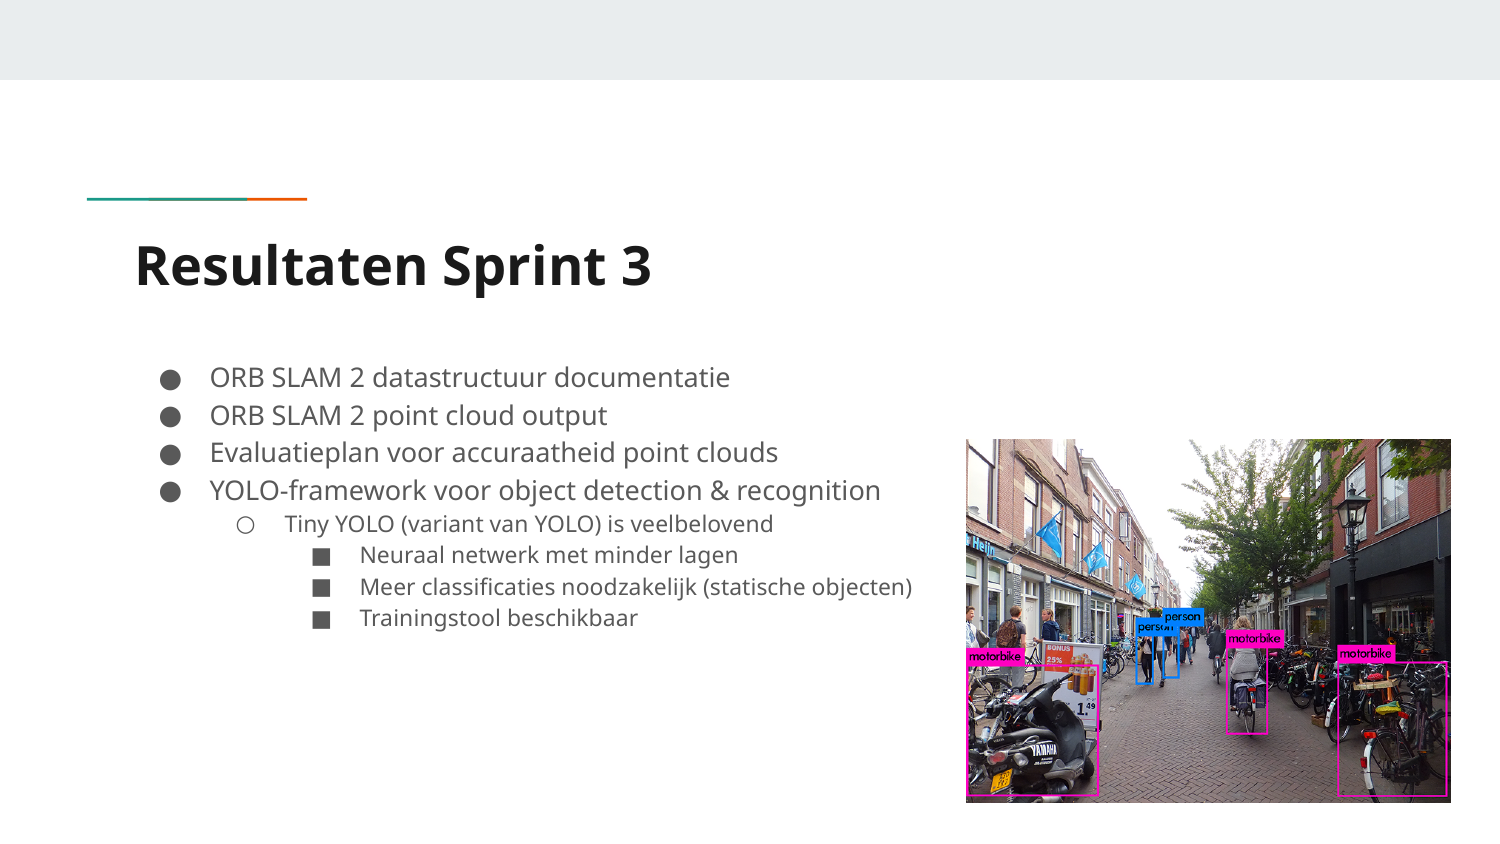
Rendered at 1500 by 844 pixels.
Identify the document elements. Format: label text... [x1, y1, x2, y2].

title Resultaten Sprint 3 [119, 216, 1381, 305]
list ORB SLAM 2 datastructuur documentatie ORB SLAM 2 point cloud output Evaluatieplan voor accuraatheid point clouds YOLO-framework voor object detection & recognition Tiny YOLO (variant van YOLO) is veelbelovend Neuraal netwerk met minder lagen Meer classificaties noodzakelijk (statische objecten) Trainingstool beschikbaar [119, 341, 1381, 712]
picture [966, 439, 1451, 803]
